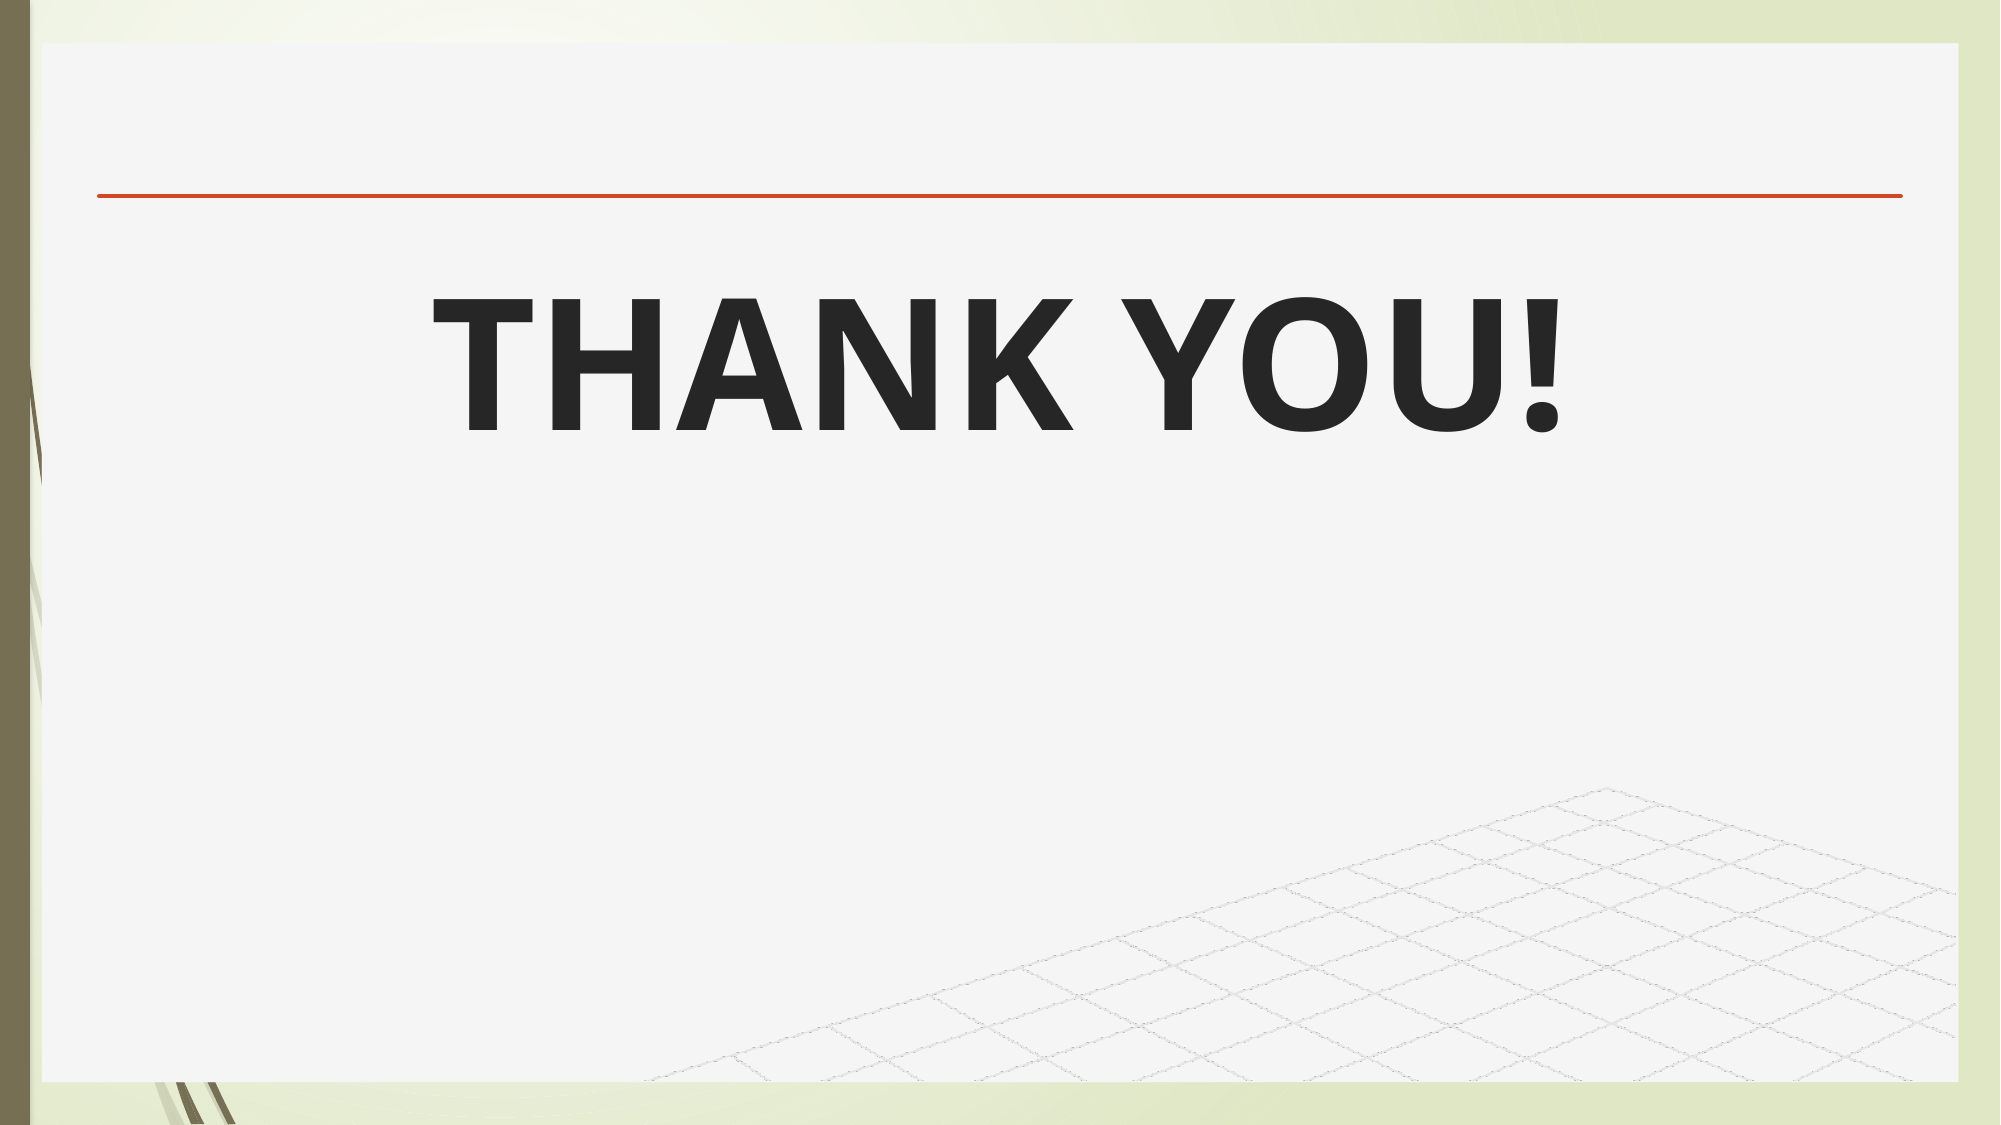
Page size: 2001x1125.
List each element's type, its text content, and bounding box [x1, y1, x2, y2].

title THANK YOU! [99, 239, 1901, 795]
picture [607, 787, 1956, 1081]
